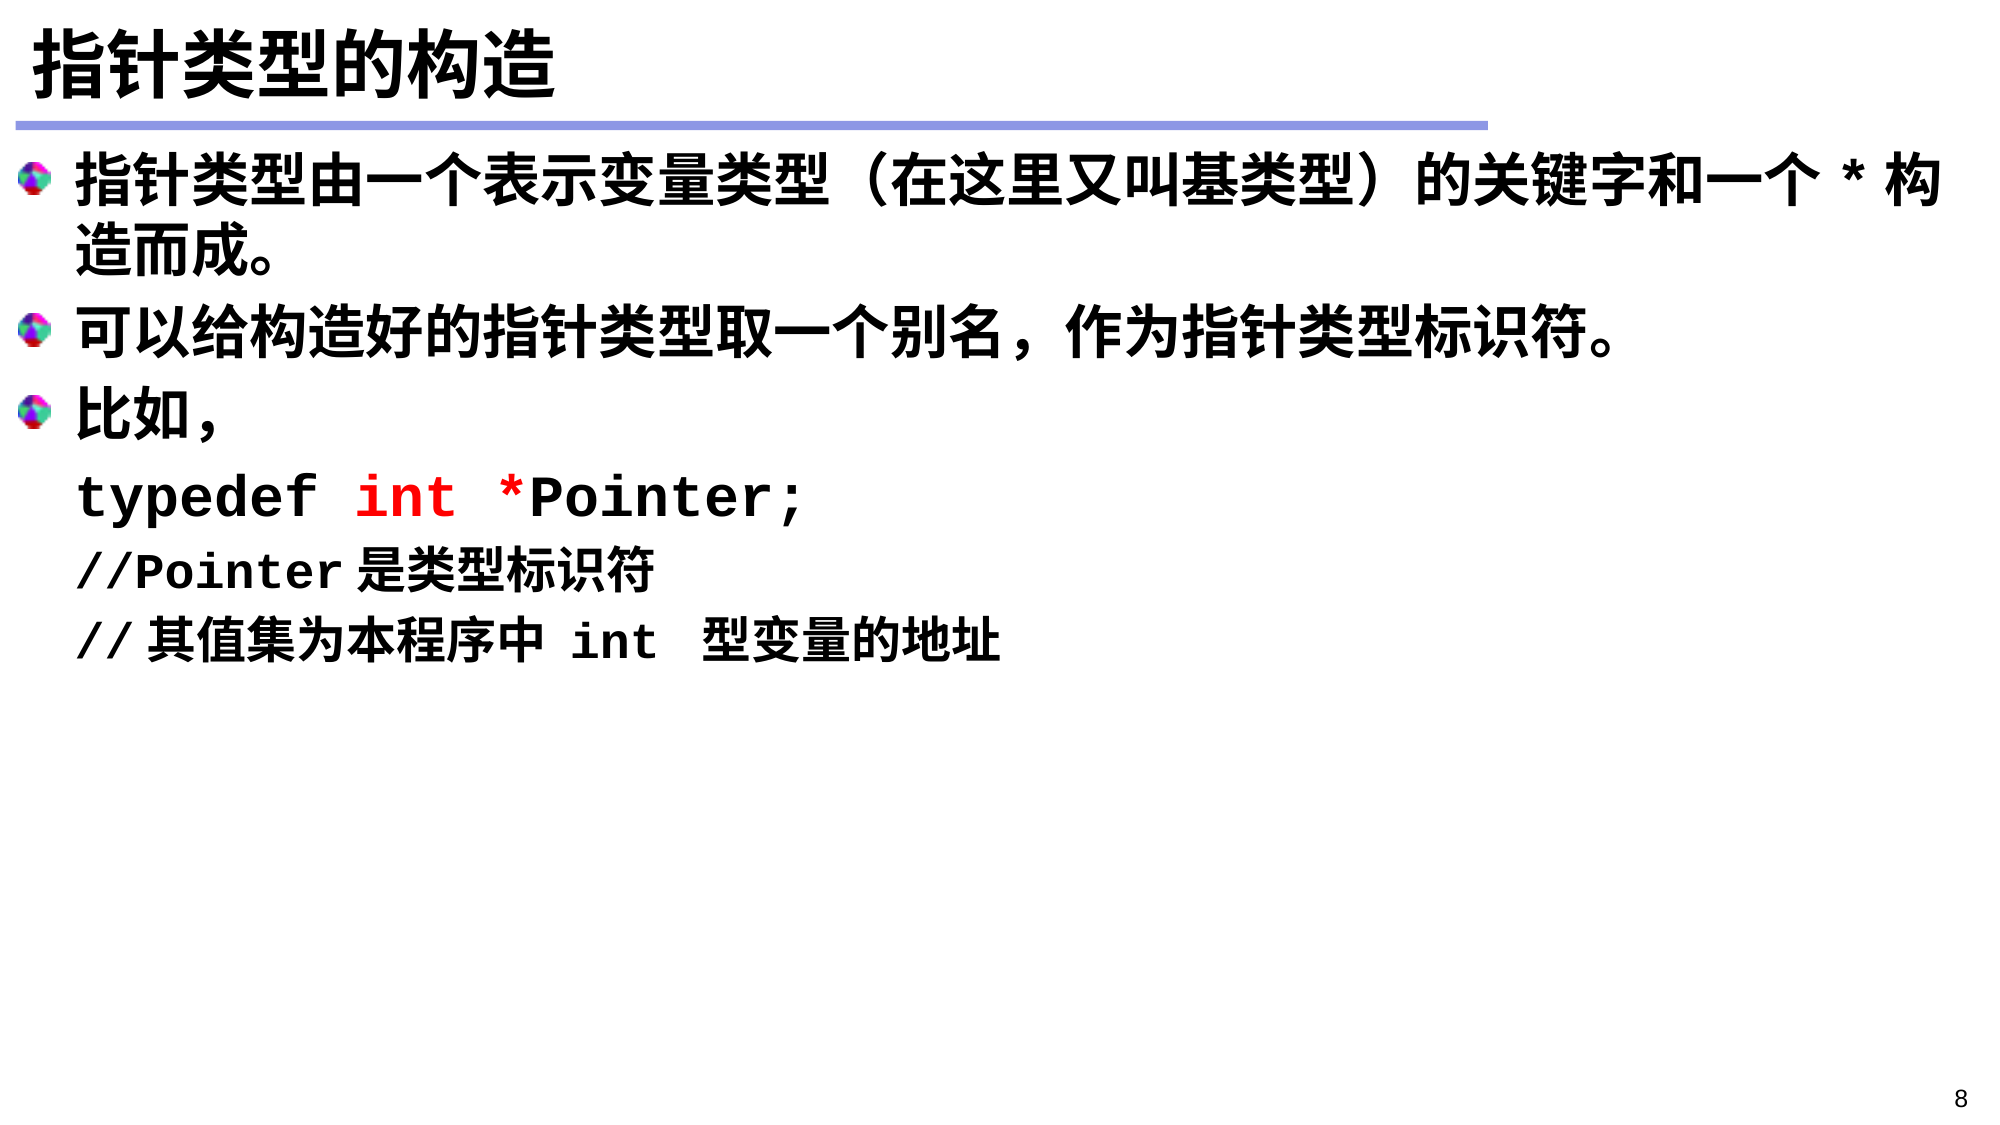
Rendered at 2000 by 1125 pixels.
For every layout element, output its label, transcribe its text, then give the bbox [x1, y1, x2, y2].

text_box 8 [1786, 1074, 1984, 1113]
title 指针类型的构造 [16, 12, 1984, 114]
list 指针类型由一个表示变量类型（在这里又叫基类型）的关键字和一个*构造而成。 可以给构造好的指针类型取一个别名，作为指针类型标识符。 比如， typedef int *Pointer; //Pointer是类型标识符 //其值集为本程序中 int 型变量的地址 [15, 141, 1984, 1118]
picture [18, 313, 51, 347]
picture [18, 395, 51, 429]
picture [18, 162, 51, 195]
